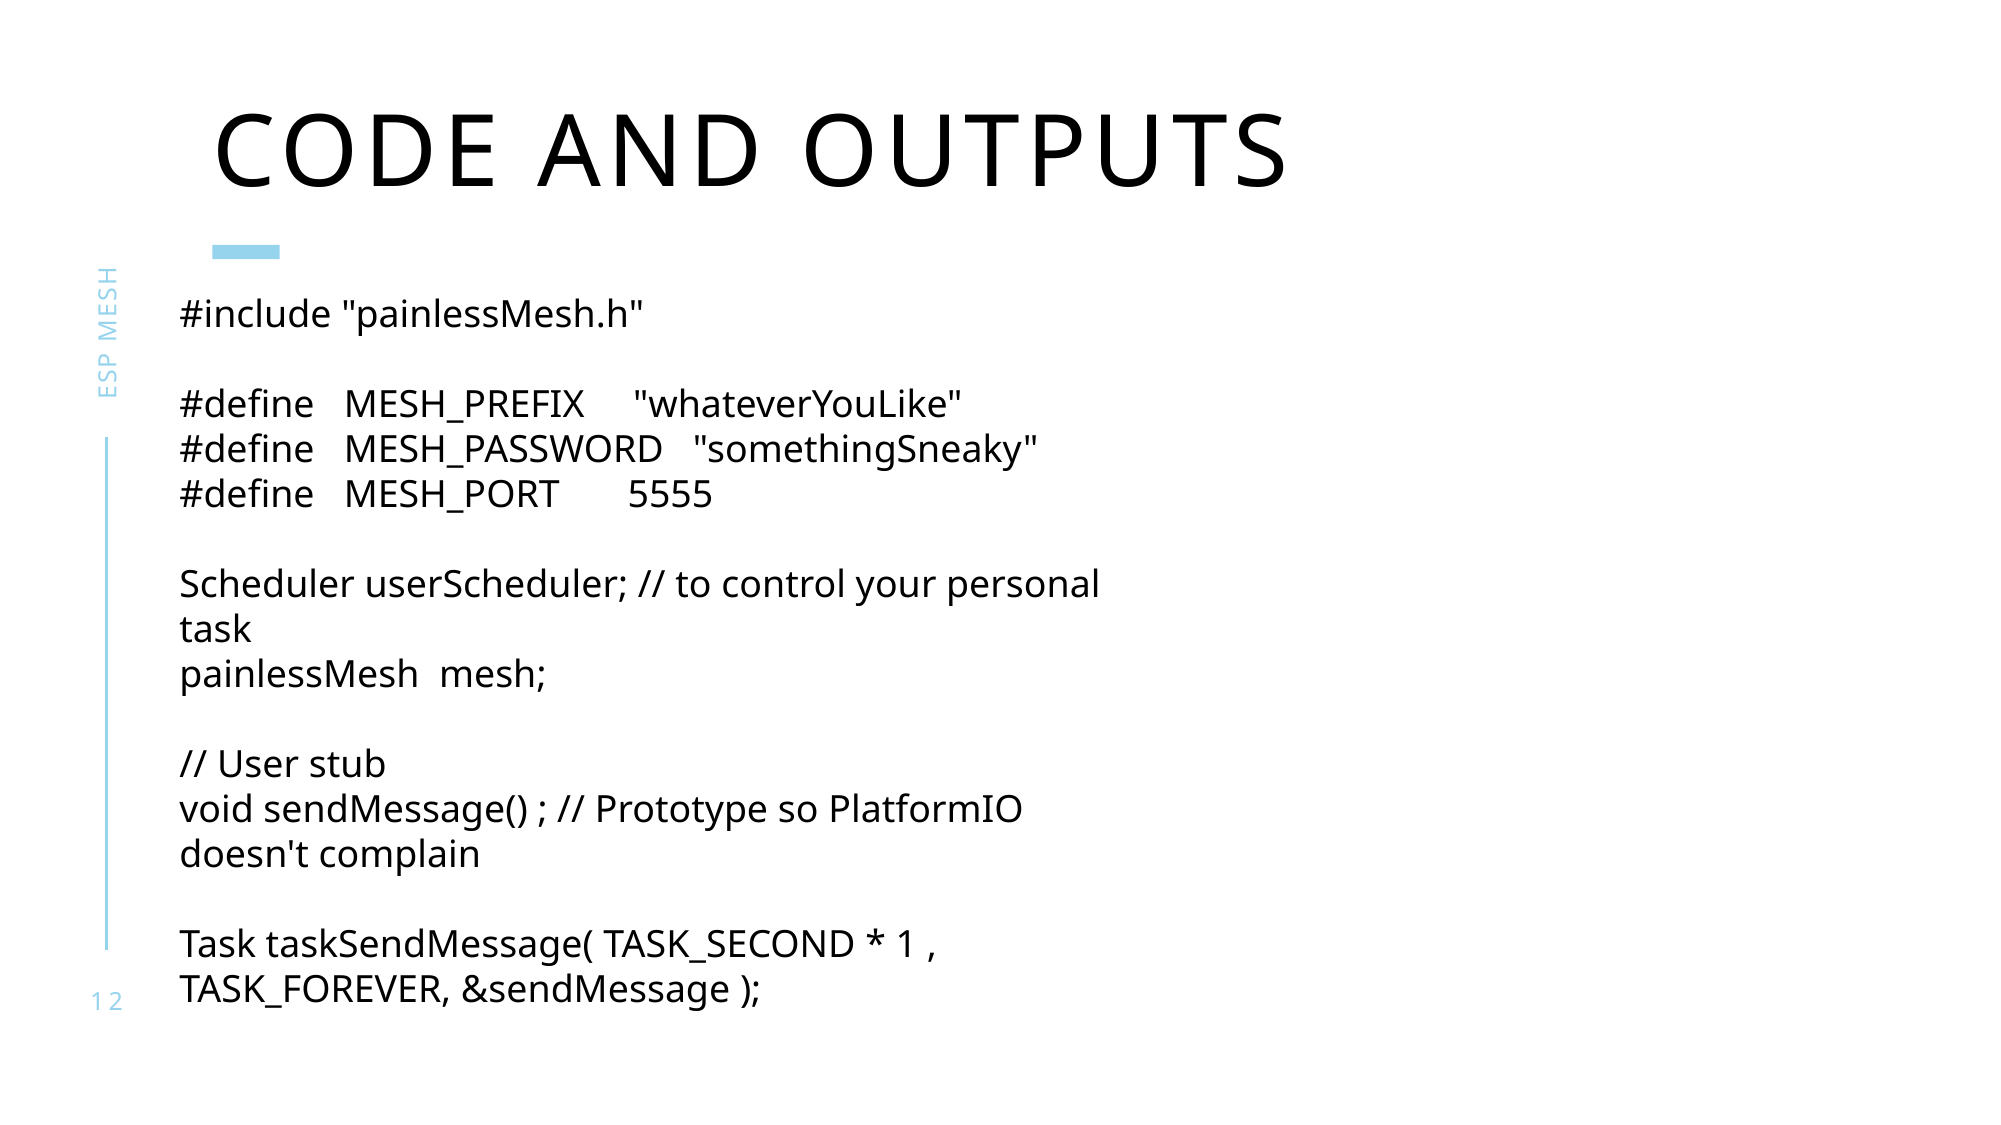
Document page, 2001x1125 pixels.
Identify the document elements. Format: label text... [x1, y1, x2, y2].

title Code and outputs [213, 99, 1507, 211]
slide_number 12 [68, 987, 144, 1018]
text_box #include "painlessMesh.h" #define MESH_PREFIX "whateverYouLike" #define MESH_PASSWORD "somethingSneaky" #define MESH_PORT 5555 Scheduler userScheduler; // to control your personal task painlessMesh mesh; // User stub void sendMessage() ; // Prototype so PlatformIO doesn't complain Task taskSendMessage( TASK_SECOND * 1 , TASK_FOREVER, &sendMessage ); [164, 282, 1165, 1018]
footer Esp mesh [90, 107, 122, 400]
